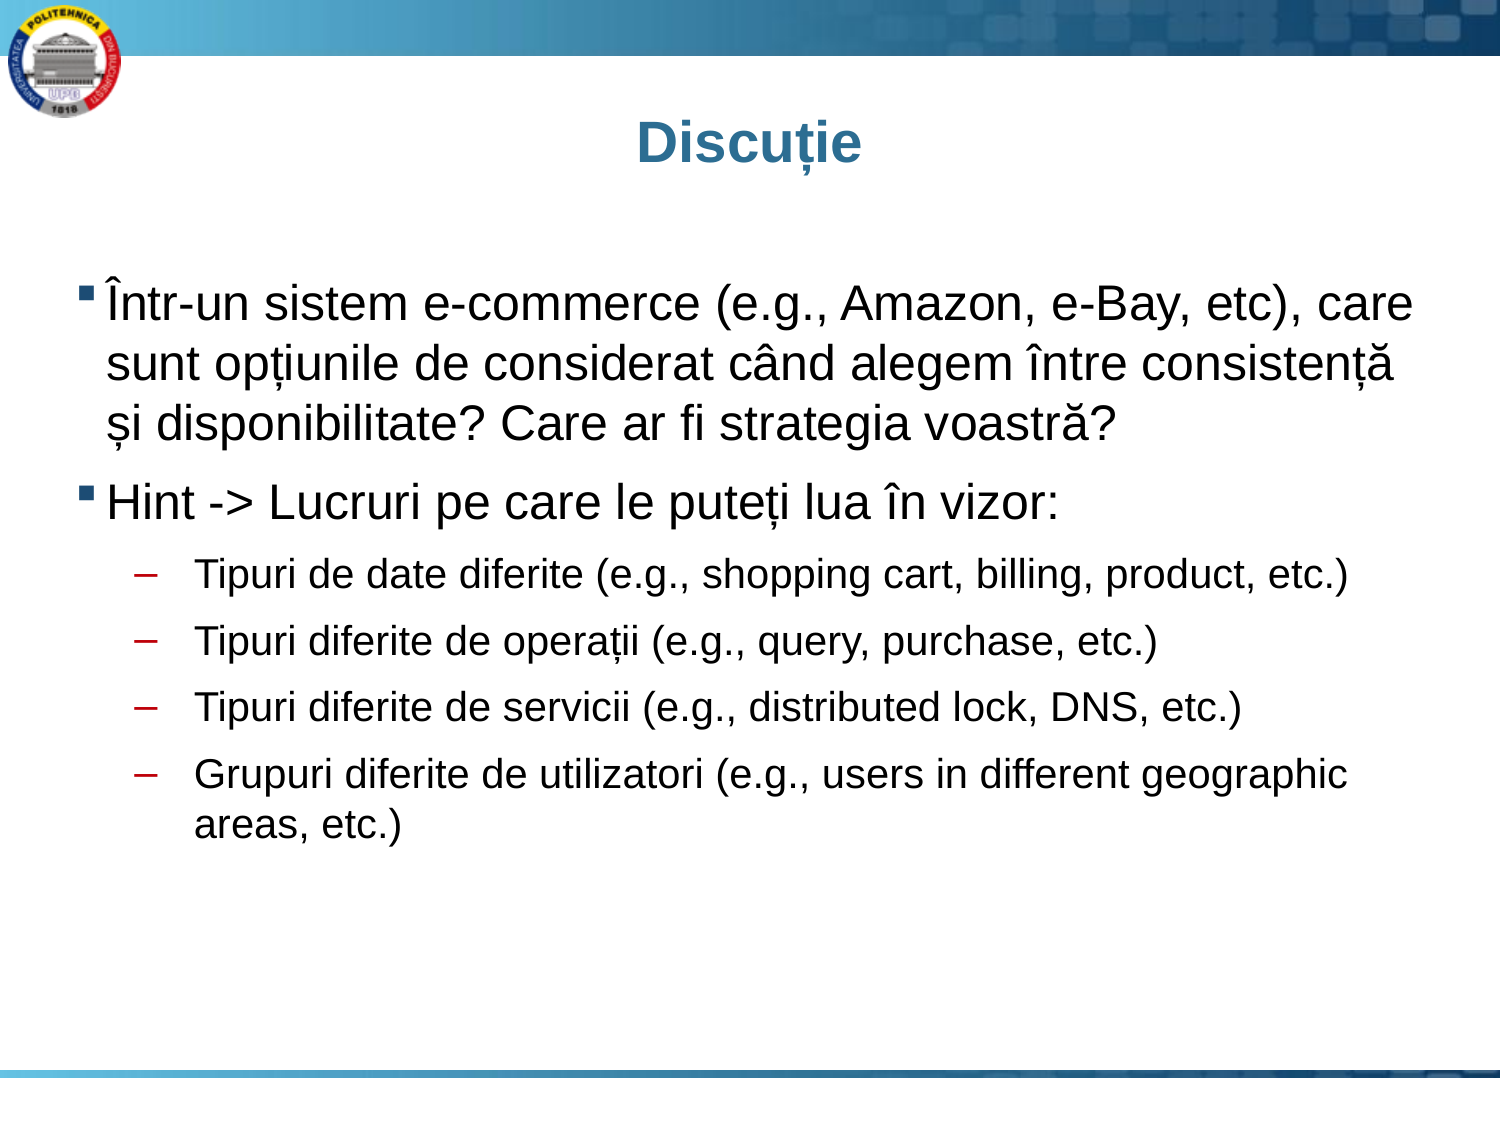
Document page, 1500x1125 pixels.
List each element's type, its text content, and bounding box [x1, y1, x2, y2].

picture [0, 0, 1500, 118]
picture [0, 1070, 75, 1078]
title Discuție [51, 102, 1449, 178]
list Într-un sistem e-commerce (e.g., Amazon, e-Bay, etc), care sunt opțiunile de considerat când alegem între consistență și disponibilitate? Care ar fi strategia voastră? Hint -> Lucruri pe care le puteți lua în vizor: Tipuri de date diferite (e.g., shopping cart, billing, product, etc.) Tipuri diferite de operații (e.g., query, purchase, etc.) Tipuri diferite de servicii (e.g., distributed lock, DNS, etc.) Grupuri diferite de utilizatori (e.g., users in different geographic areas, etc.) [75, 262, 1425, 1082]
picture [1425, 1070, 1500, 1078]
